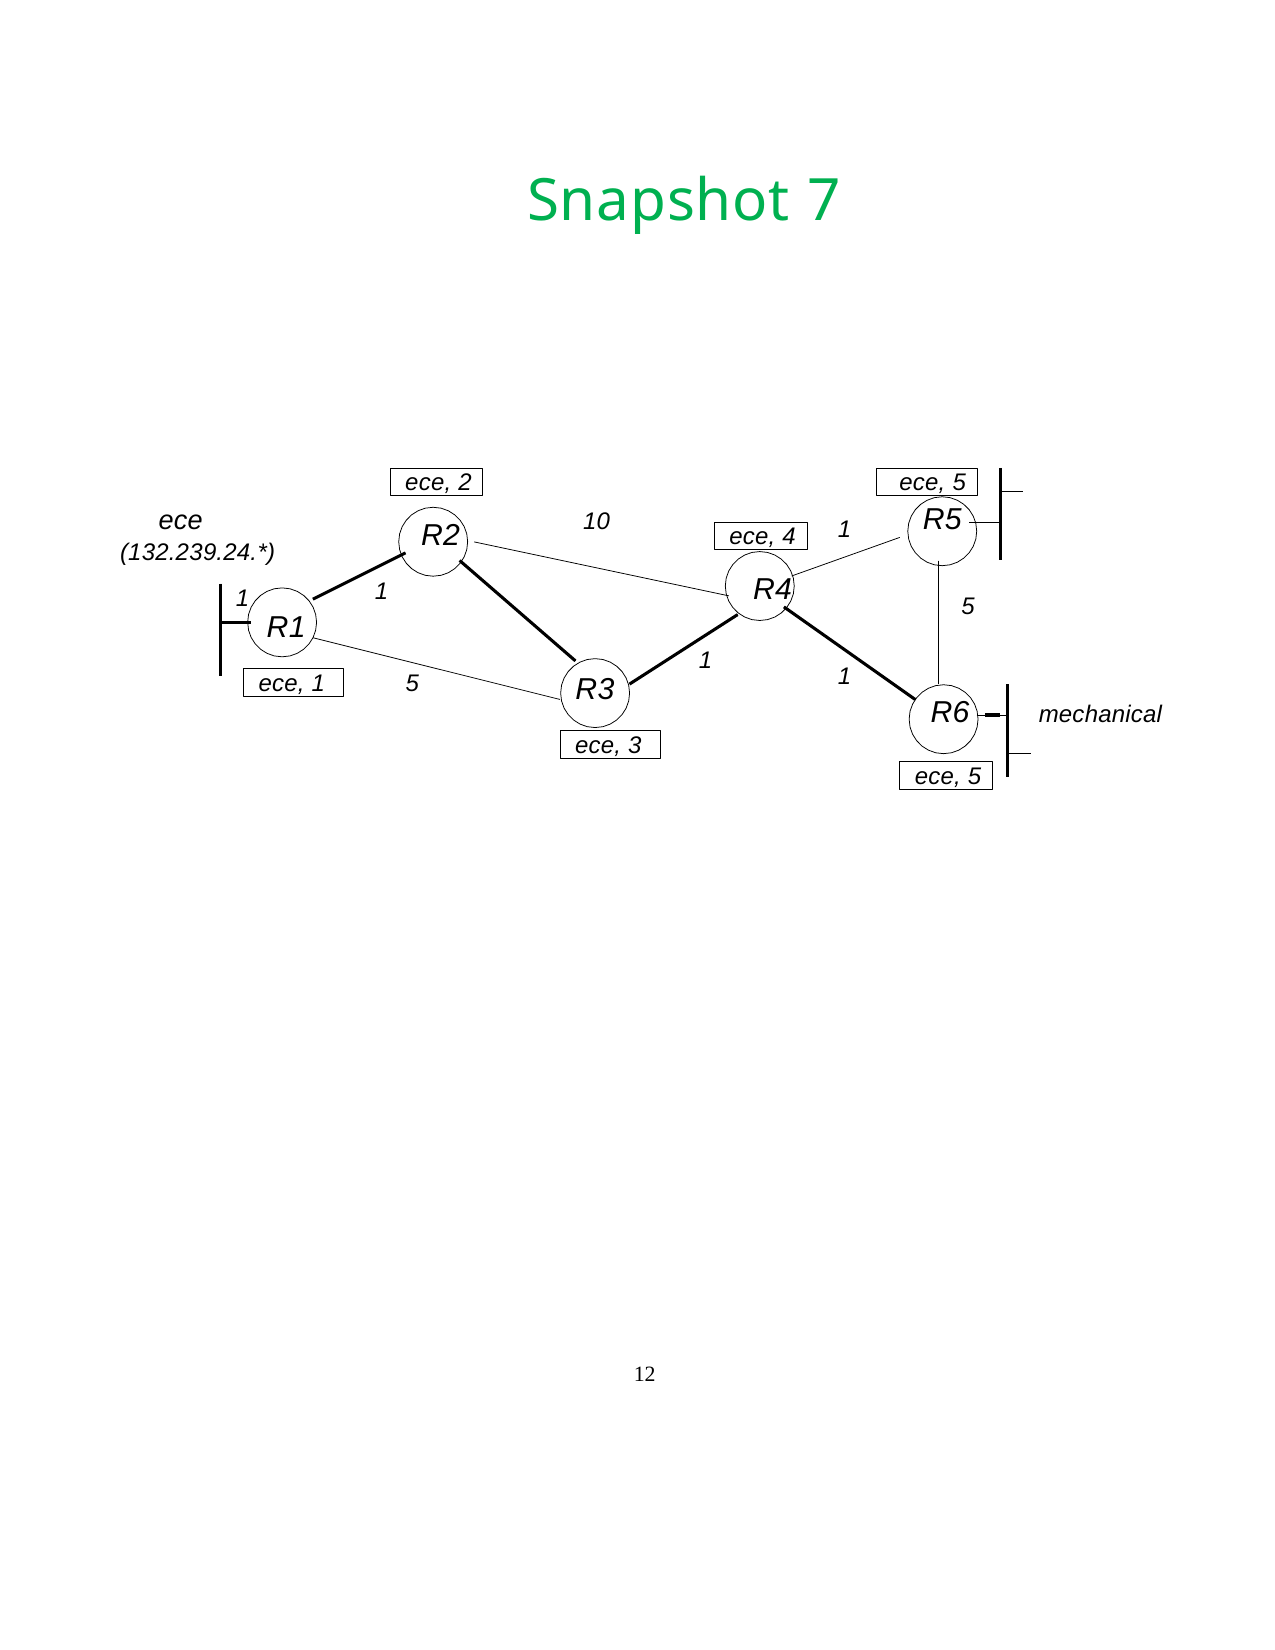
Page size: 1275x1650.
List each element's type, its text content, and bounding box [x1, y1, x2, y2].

text_box R1 [264, 607, 309, 644]
text_box [725, 551, 789, 621]
text_box 1 [372, 575, 391, 605]
text_box ece, 4 [714, 521, 808, 550]
text_box ece, 1 [243, 668, 344, 697]
text_box [247, 587, 317, 657]
text_box 1 [835, 513, 854, 543]
text_box ece (132.239.24.*) [117, 502, 279, 566]
text_box 5 [403, 667, 422, 697]
text_box 10 [581, 505, 613, 535]
text_box mechanical [1036, 698, 1166, 728]
text_box R6 [928, 692, 973, 729]
text_box ece, 5 [876, 467, 977, 496]
text_box 1 [696, 644, 715, 674]
text_box ece, 5 [899, 761, 993, 789]
text_box 1 [233, 582, 252, 612]
text_box [909, 684, 979, 754]
text_box Snapshot 7 [224, 162, 1141, 233]
text_box R4 [751, 568, 795, 606]
text_box R5 [920, 499, 965, 536]
text_box 1 [835, 660, 854, 689]
text_box ece, 2 [390, 467, 483, 496]
slide_number 12 [629, 1359, 661, 1650]
text_box [560, 658, 630, 728]
text_box [398, 507, 468, 577]
text_box R2 [418, 514, 463, 552]
text_box [907, 505, 977, 566]
text_box ece, 3 [560, 730, 661, 759]
text_box 5 [959, 590, 978, 620]
text_box R3 [573, 669, 618, 706]
